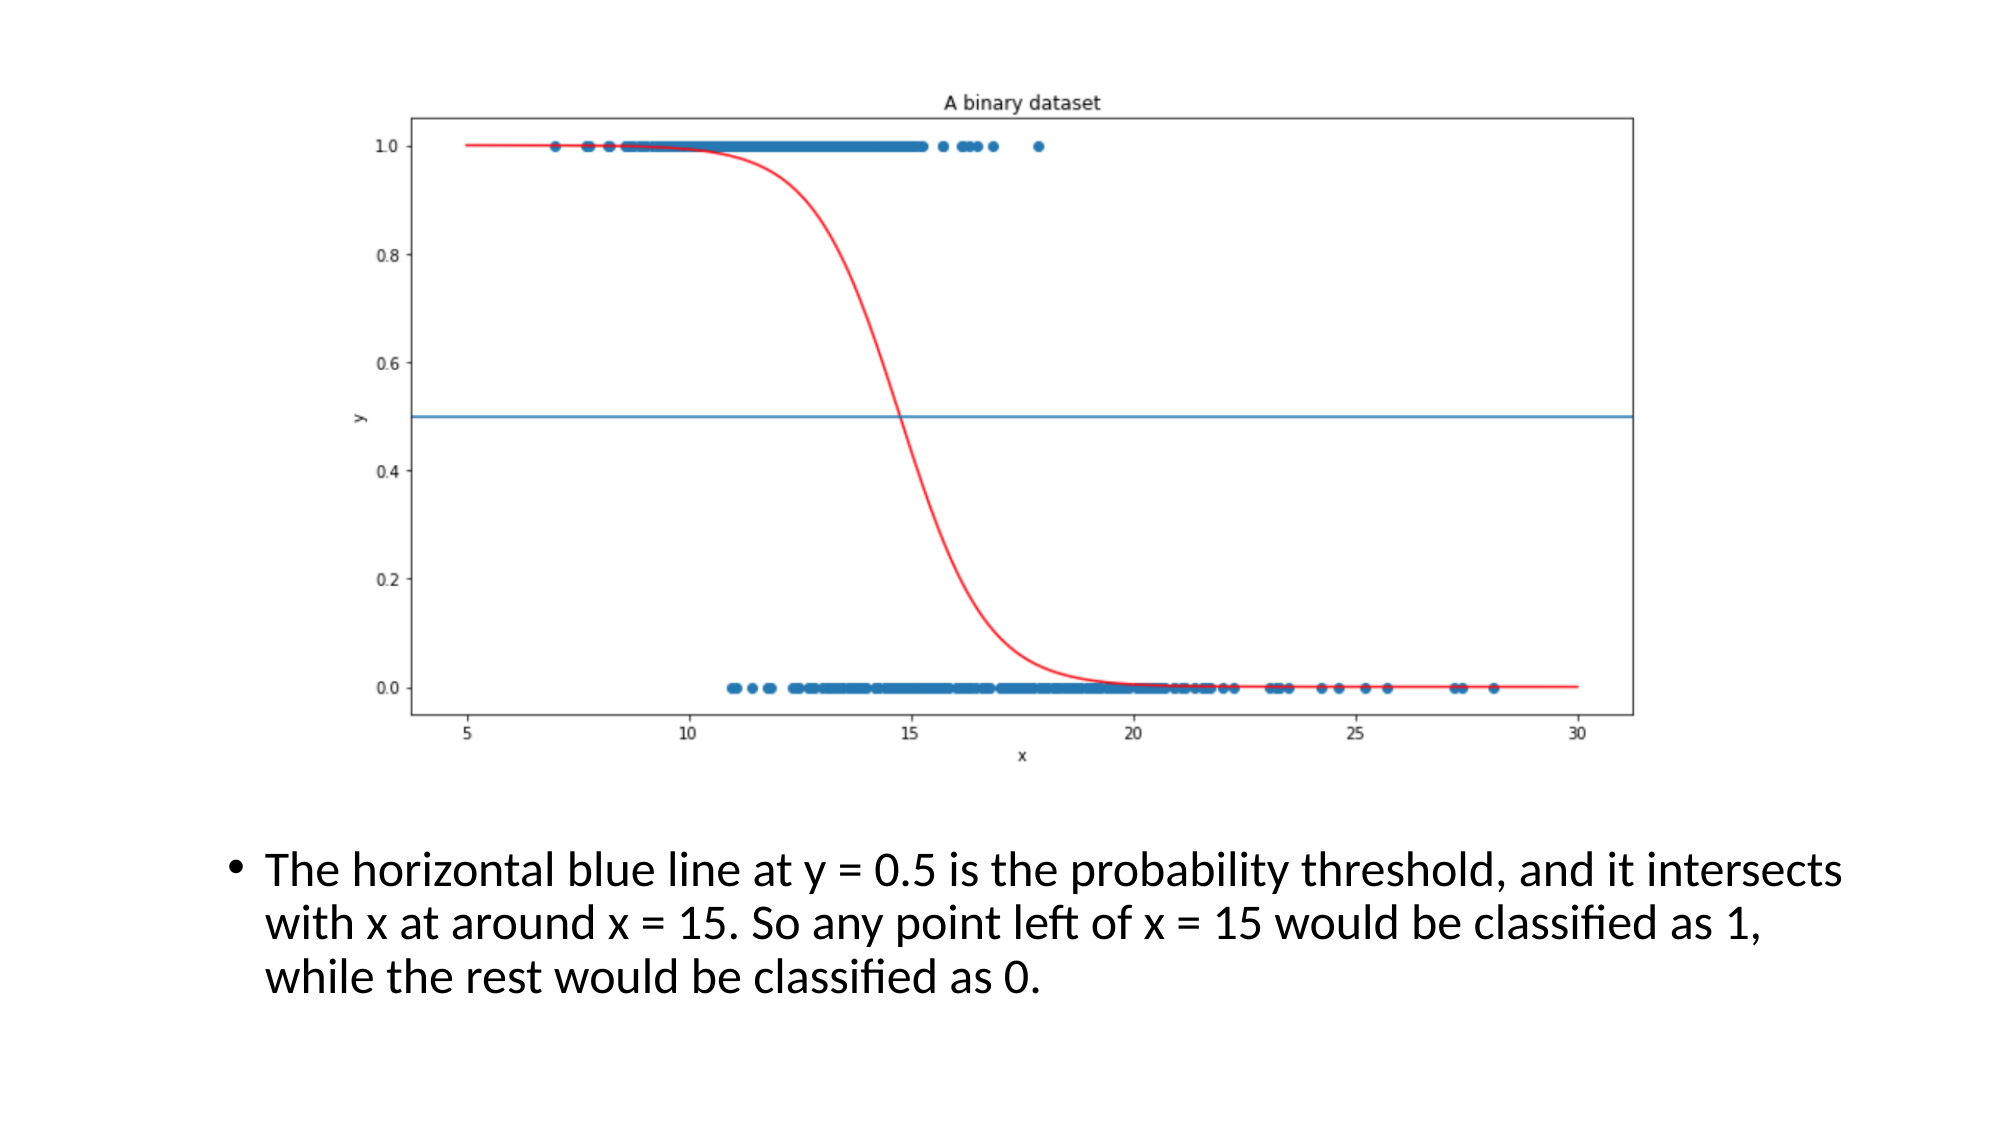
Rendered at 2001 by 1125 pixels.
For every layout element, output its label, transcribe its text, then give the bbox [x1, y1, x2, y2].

picture [342, 78, 1658, 779]
text_box The horizontal blue line at y = 0.5 is the probability threshold, and it intersects with x at around x = 15. So any point left of x = 15 would be classified as 1, while the rest would be classified as 0. [137, 835, 1863, 1049]
